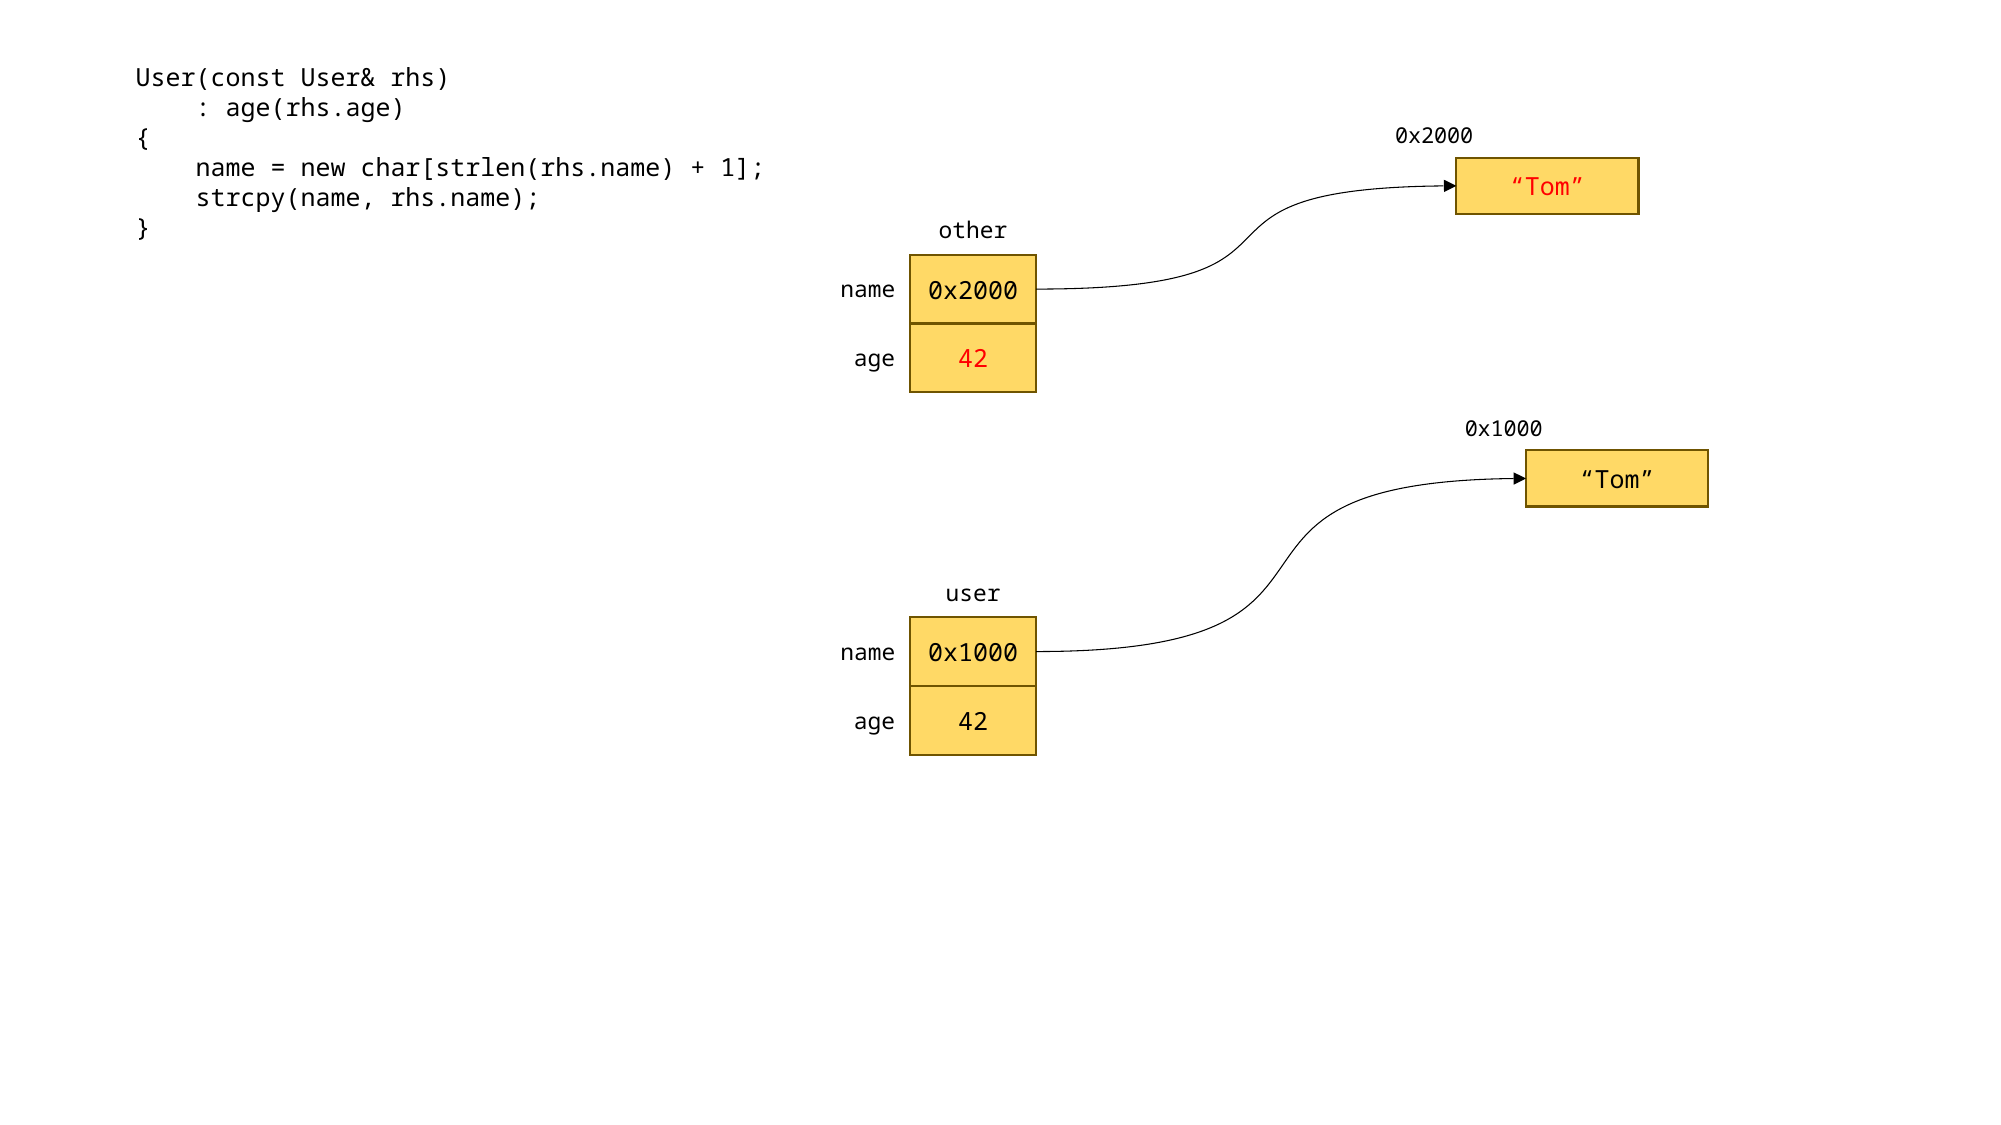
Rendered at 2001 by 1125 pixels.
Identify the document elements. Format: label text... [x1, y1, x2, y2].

text_box user [899, 571, 1036, 614]
text_box 0x2000 [909, 254, 1037, 322]
text_box 42 [909, 685, 1037, 756]
text_box age [813, 699, 910, 742]
text_box “Tom” [1525, 449, 1709, 508]
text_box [1036, 185, 1457, 290]
text_box name [797, 267, 910, 310]
text_box 0x2000 [1380, 114, 1496, 156]
text_box age [813, 336, 910, 379]
text_box “Tom” [1455, 157, 1640, 215]
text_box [1036, 478, 1527, 652]
text_box name [797, 630, 910, 673]
text_box User(const User& rhs) : age(rhs.age) { name = new char[strlen(rhs.name) + 1]; strcpy(name, rhs.name); } [60, 54, 1061, 249]
text_box 42 [909, 322, 1037, 393]
text_box 0x1000 [1449, 407, 1566, 449]
text_box 0x1000 [909, 616, 1037, 685]
